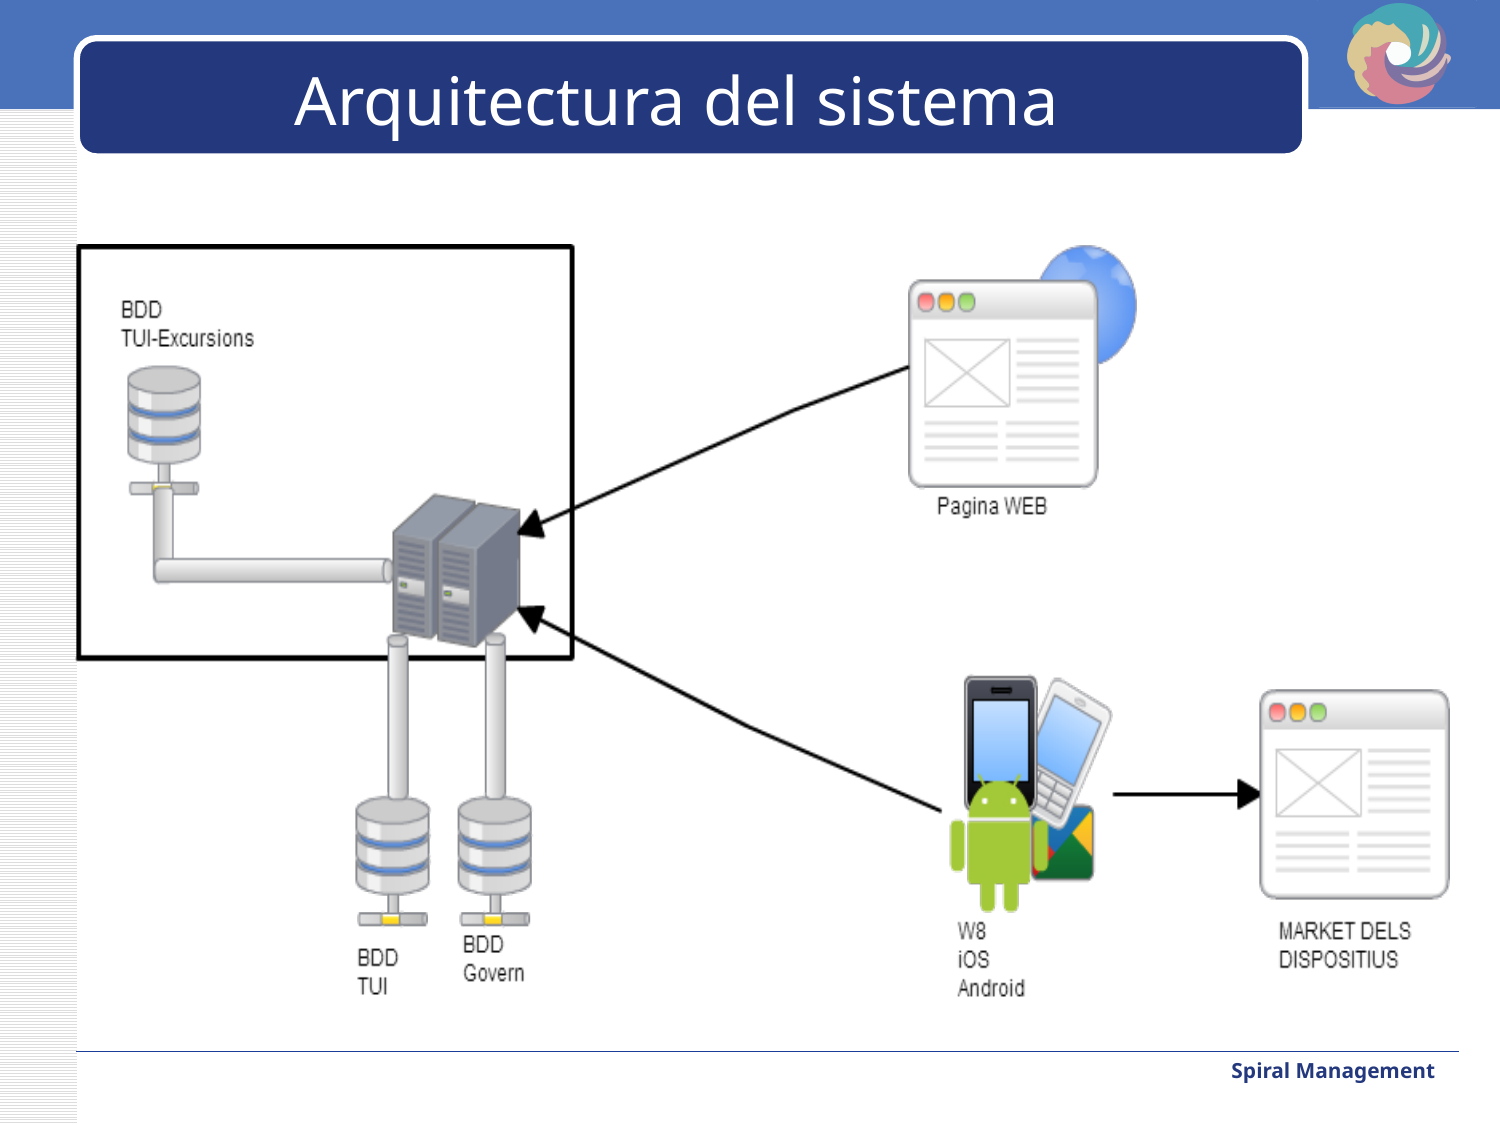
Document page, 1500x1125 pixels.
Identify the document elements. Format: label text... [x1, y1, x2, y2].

footer Spiral Management [975, 1050, 1450, 1088]
picture [1316, 0, 1477, 108]
title Arquitectura del sistema [89, 52, 1265, 145]
picture [74, 243, 1451, 1014]
